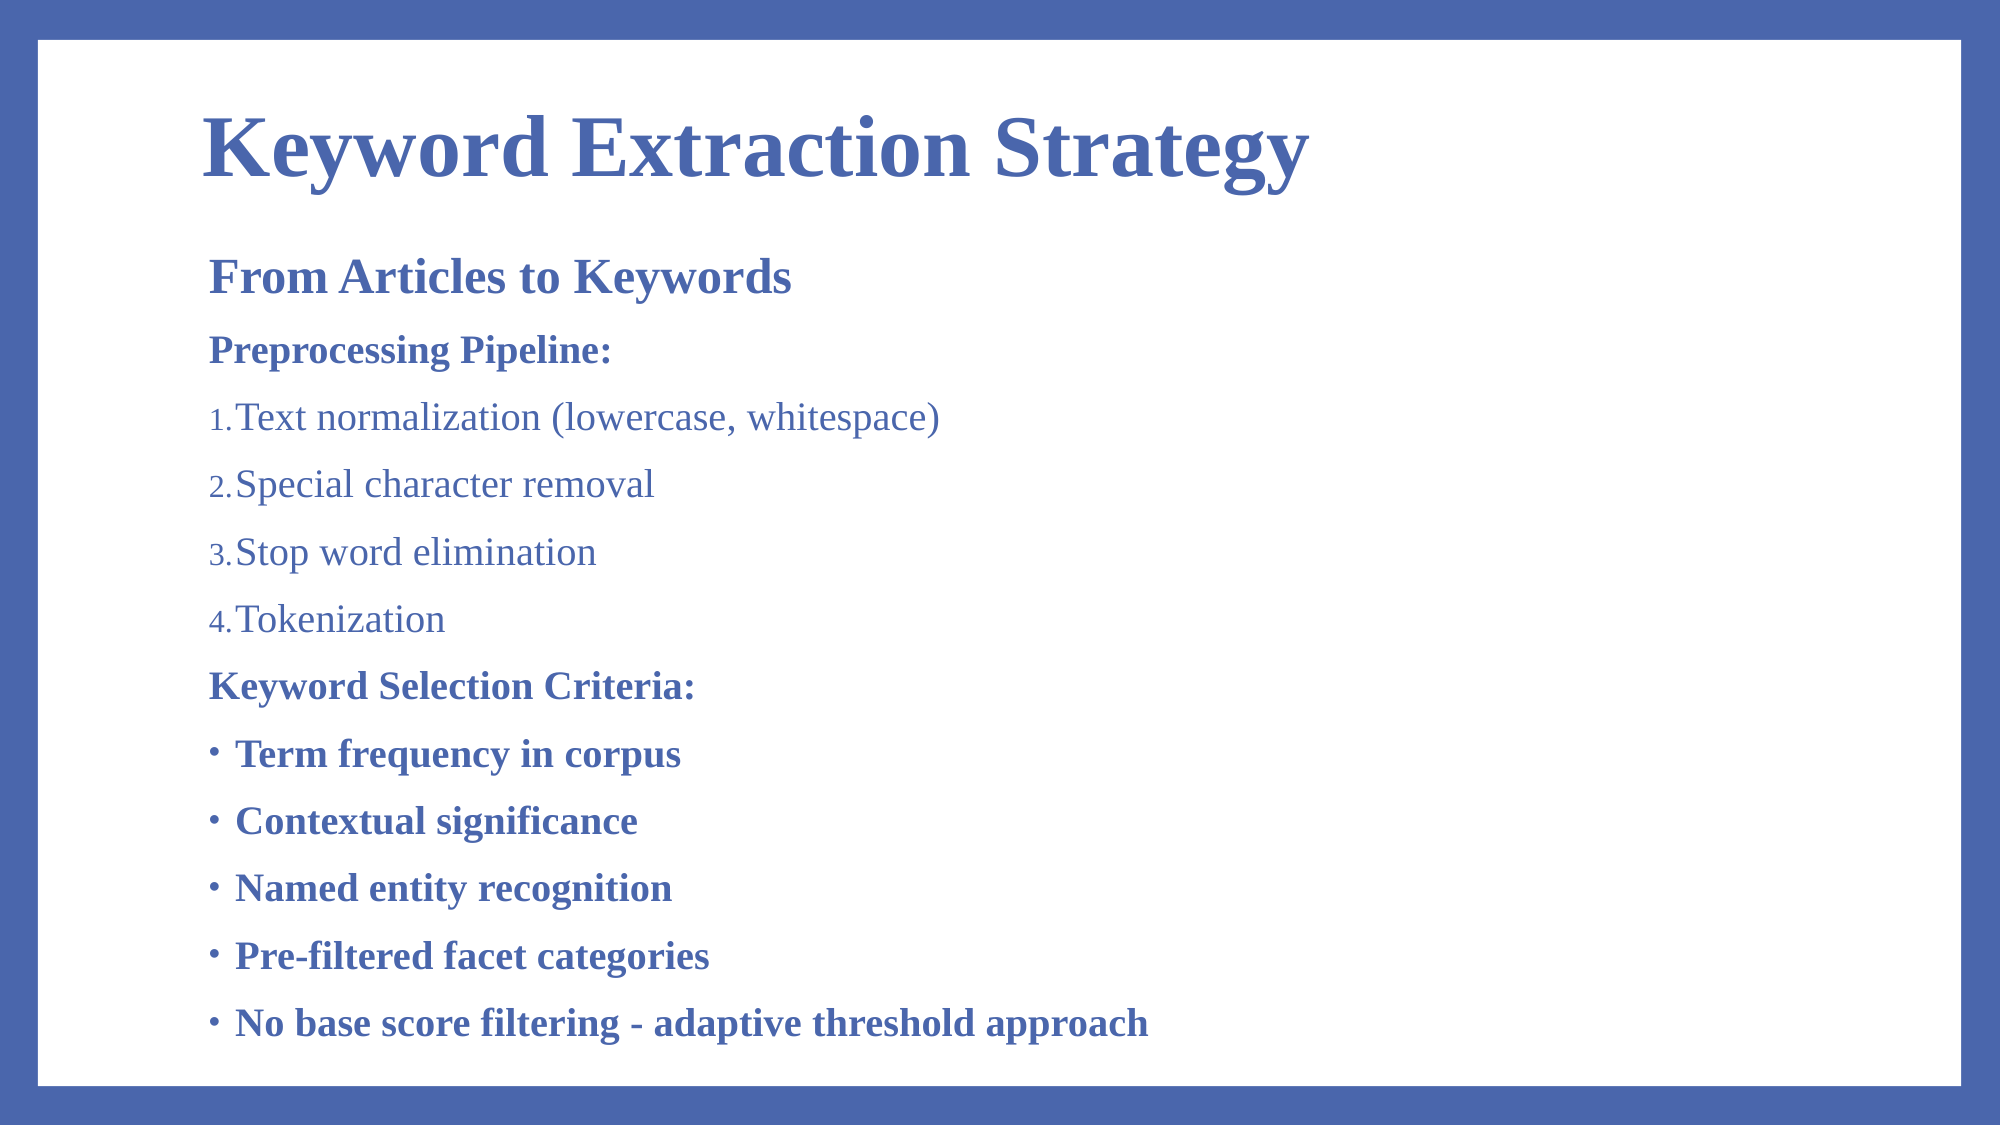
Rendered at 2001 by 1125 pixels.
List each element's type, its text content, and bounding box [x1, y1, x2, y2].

list From Articles to Keywords Preprocessing Pipeline: Text normalization (lowercase, whitespace) Special character removal Stop word elimination Tokenization Keyword Selection Criteria: Term frequency in corpus Contextual significance Named entity recognition Pre-filtered facet categories No base score filtering - adaptive threshold approach [187, 242, 1808, 1061]
title Keyword Extraction Strategy [187, 92, 1808, 203]
